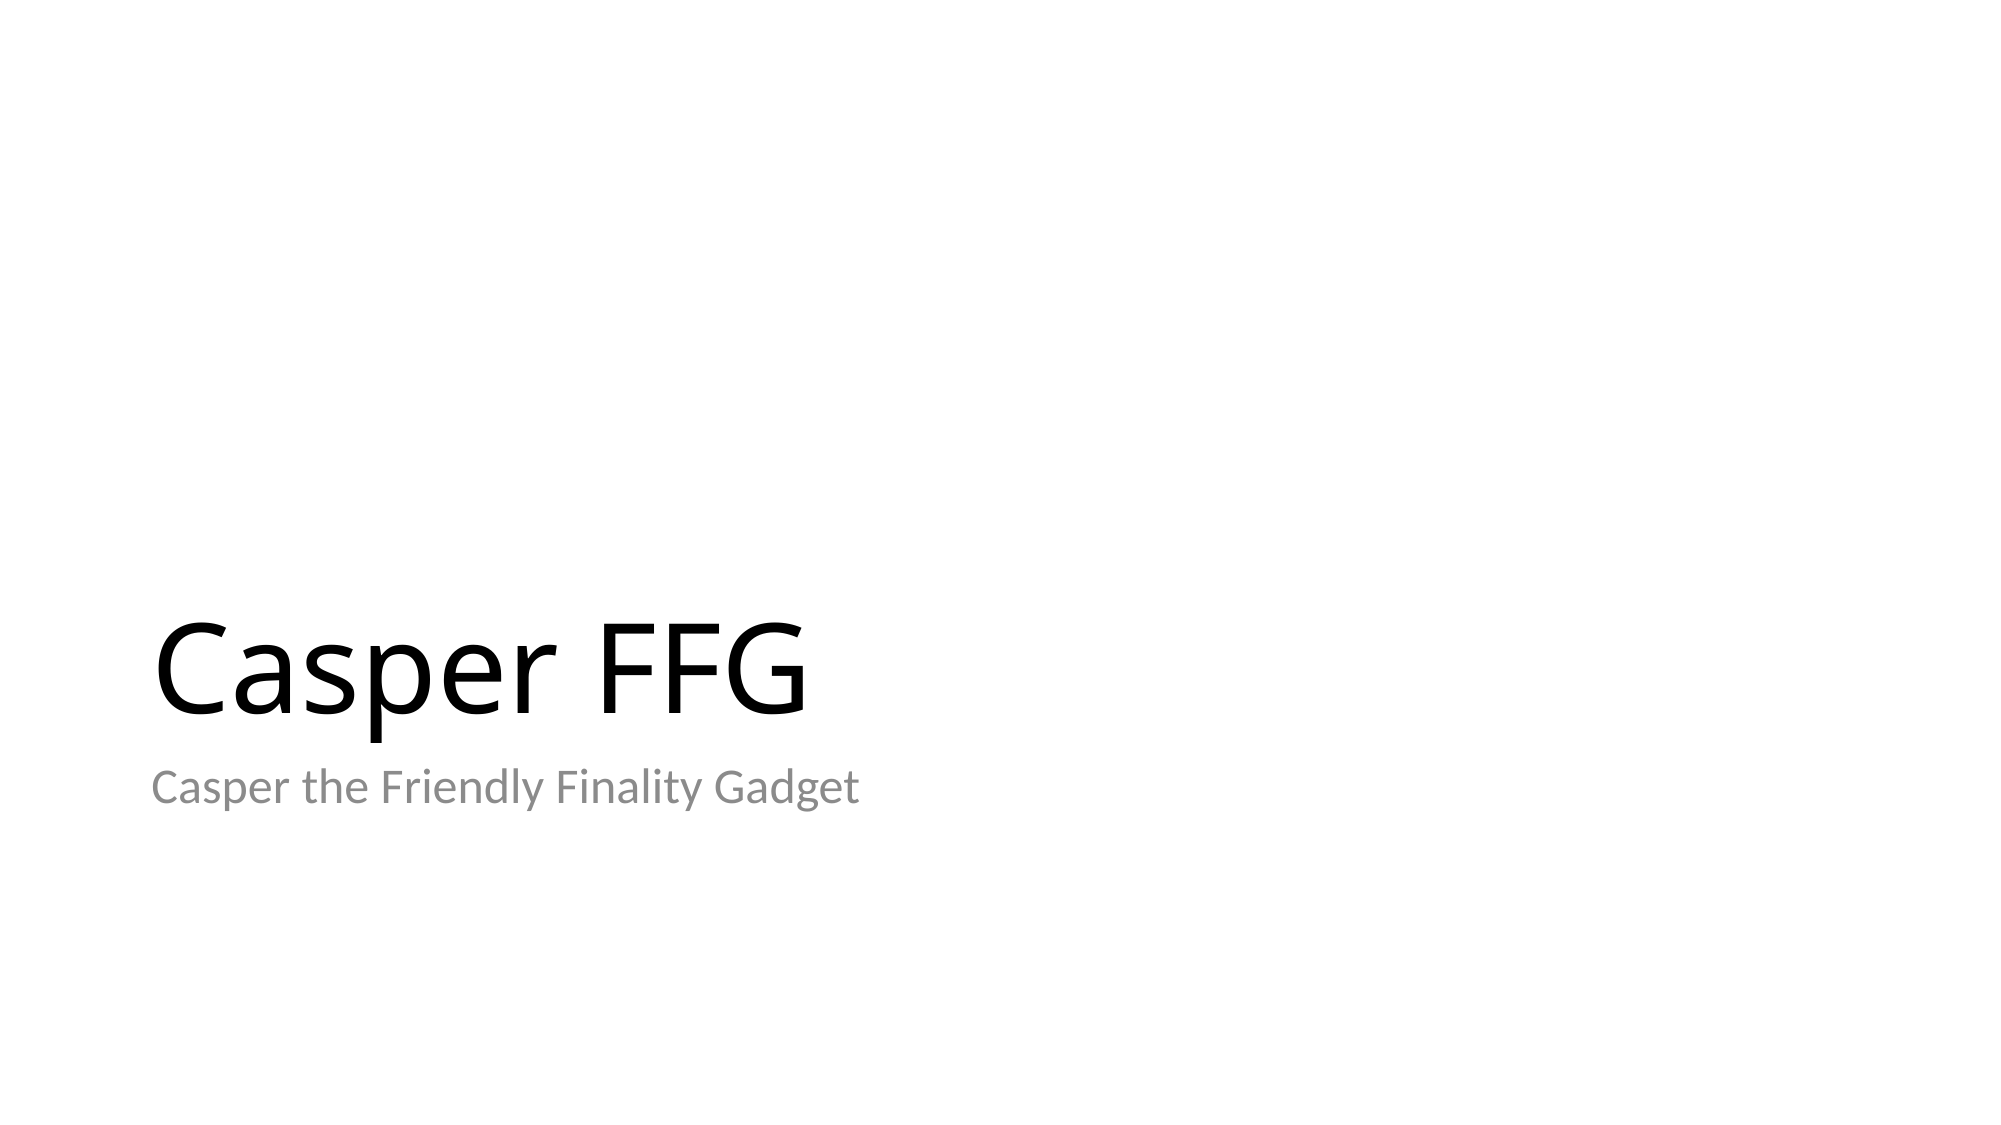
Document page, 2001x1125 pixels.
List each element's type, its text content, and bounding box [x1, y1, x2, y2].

title Casper FFG [136, 280, 1862, 749]
list Casper the Friendly Finality Gadget [136, 752, 1862, 999]
